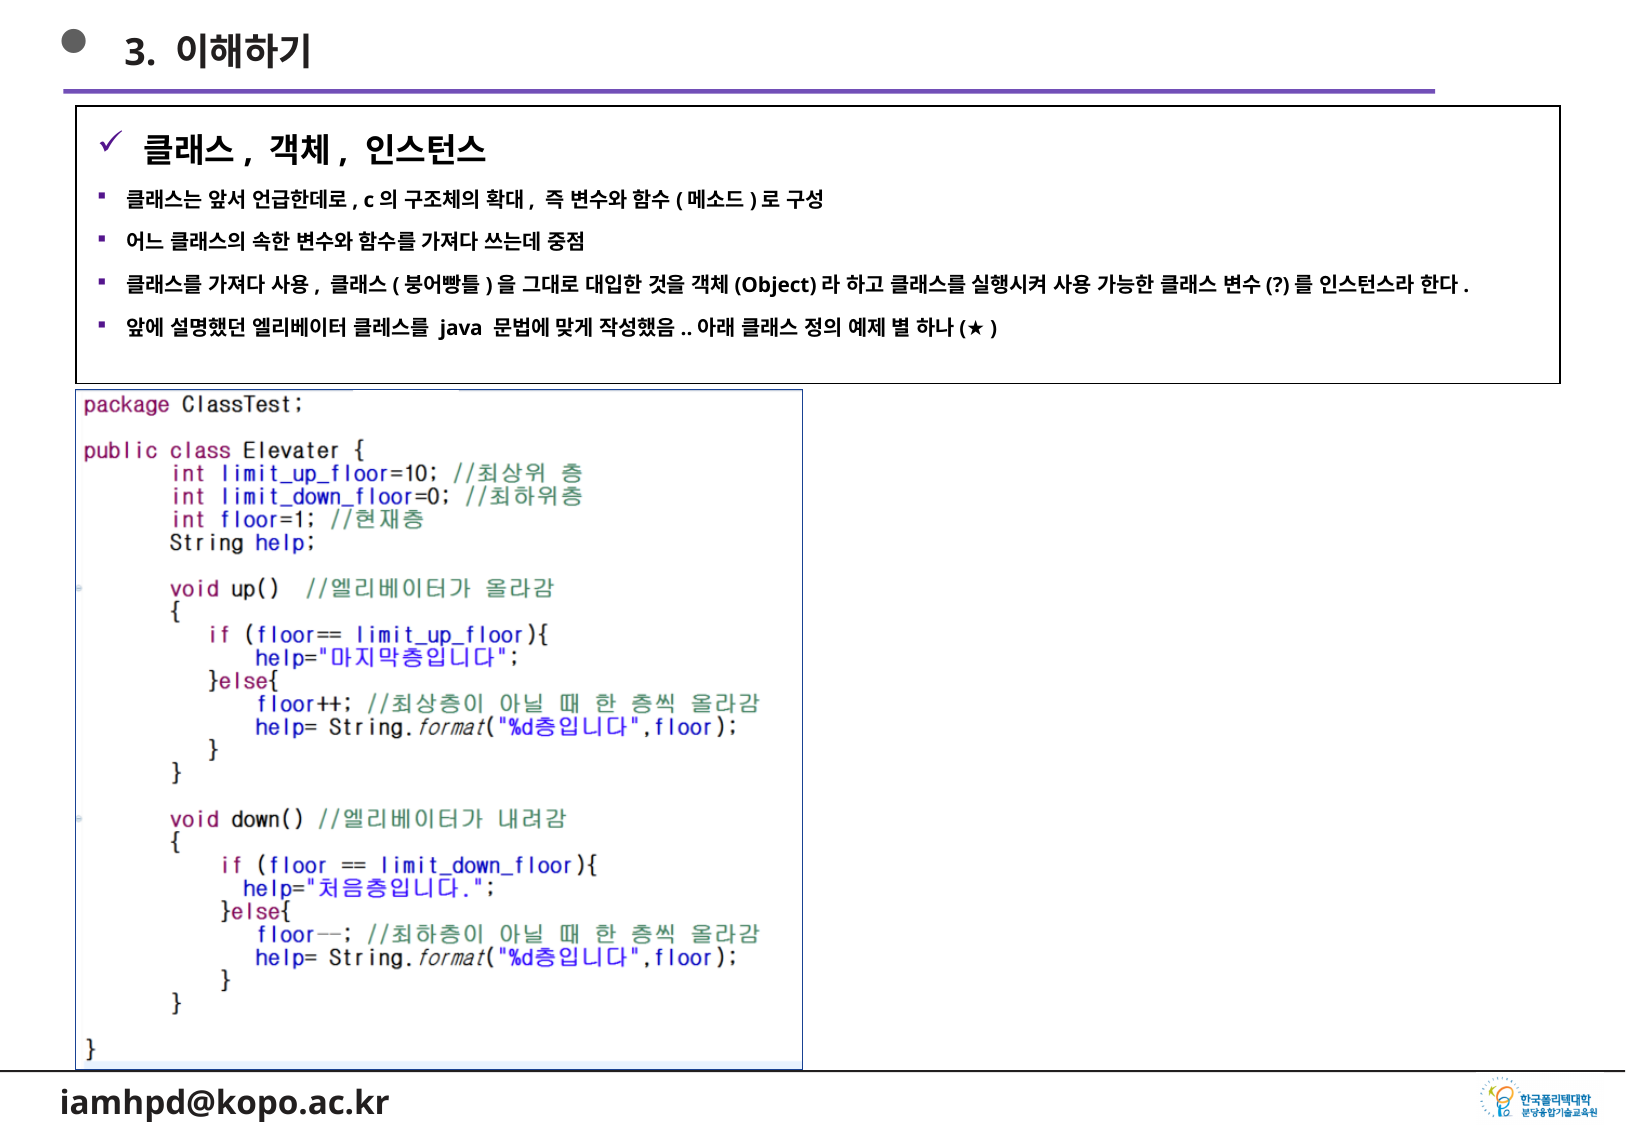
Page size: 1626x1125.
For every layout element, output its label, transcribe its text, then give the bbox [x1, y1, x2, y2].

picture [1476, 1072, 1604, 1125]
picture [75, 389, 803, 1071]
text_box 3. 이해하기 [109, 20, 943, 93]
text_box 클래스, 객체, 인스턴스 클래스는 앞서 언급한데로, c의 구조체의 확대, 즉 변수와 함수(메소드)로 구성 어느 클래스의 속한 변수와 함수를 가져다 쓰는데 중점 클래스를 가져다 사용, 클래스(붕어빵틀)을 그대로 대입한 것을 객체(Object)라 하고 클래스를 실행시켜 사용 가능한 클래스 변수(?)를 인스턴스라 한다. 앞에 설명했던 엘리베이터 클레스를 java 문법에 맞게 작성했음..아래 클래스 정의 예제 별 하나(★ ) [75, 106, 1561, 384]
